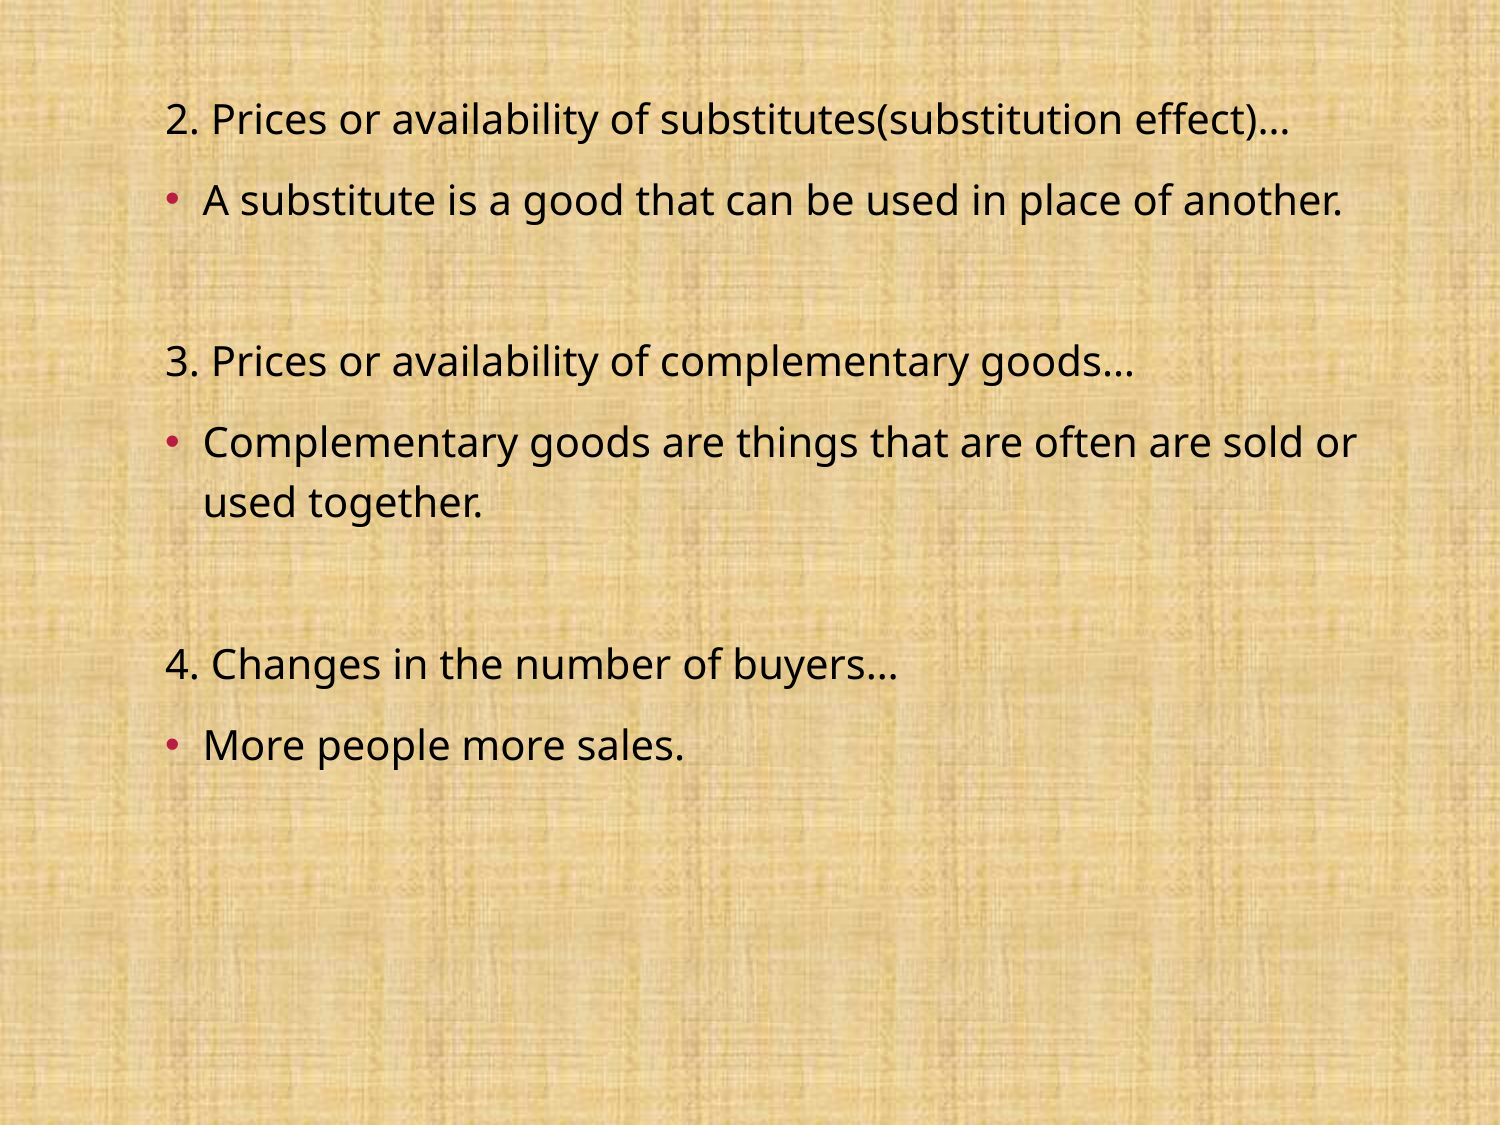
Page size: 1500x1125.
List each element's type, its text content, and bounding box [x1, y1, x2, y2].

list 2. Prices or availability of substitutes(substitution effect)… A substitute is a good that can be used in place of another. 3. Prices or availability of complementary goods… Complementary goods are things that are often are sold or used together. 4. Changes in the number of buyers… More people more sales. [150, 75, 1425, 1063]
picture [0, 0, 1500, 1125]
